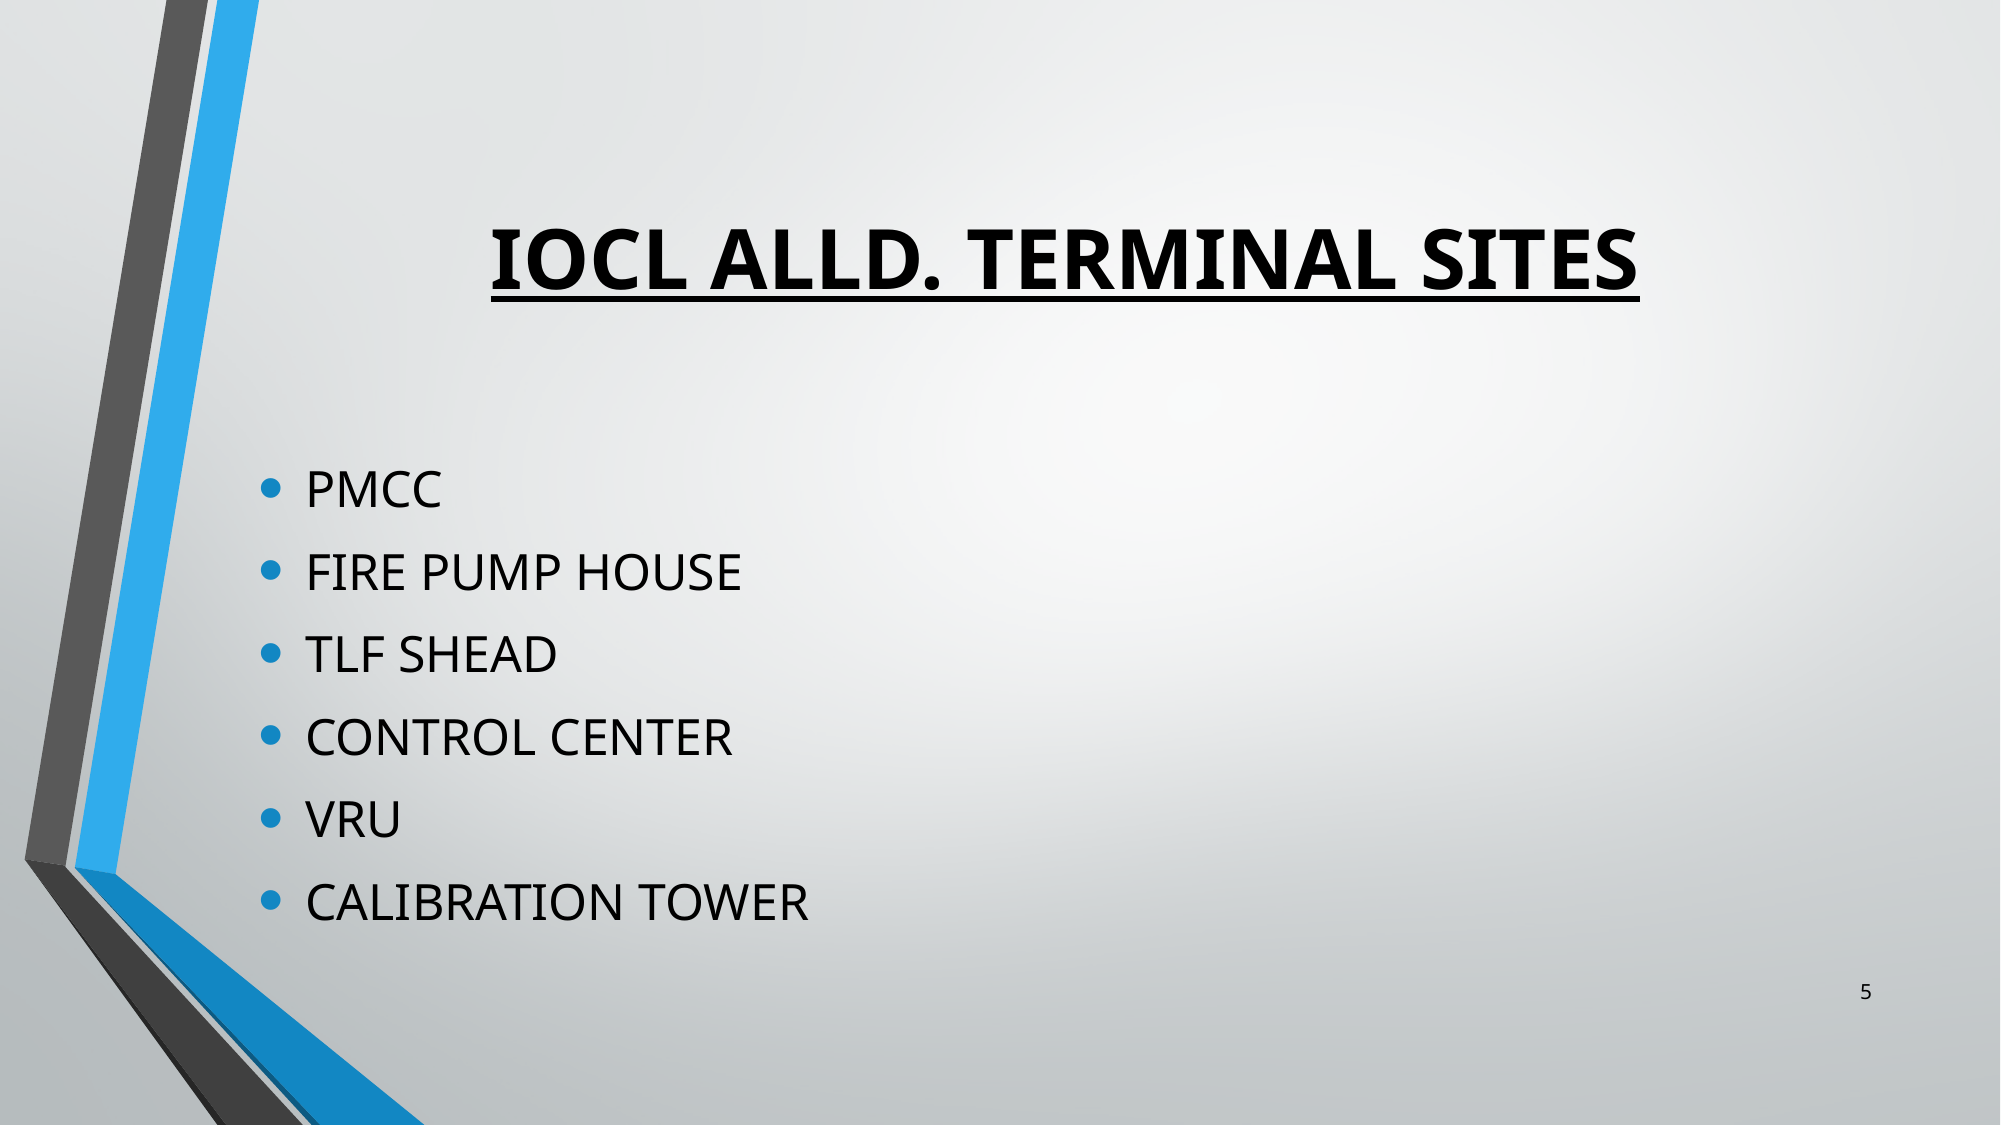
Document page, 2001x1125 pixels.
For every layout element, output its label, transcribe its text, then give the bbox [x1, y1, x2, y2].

title IOCL ALLD. TERMINAL SITES [243, 112, 1887, 400]
list PMCC FIRE PUMP HOUSE TLF SHEAD CONTROL CENTER VRU CALIBRATION TOWER [243, 437, 1887, 950]
slide_number 5 [1796, 962, 1887, 1023]
